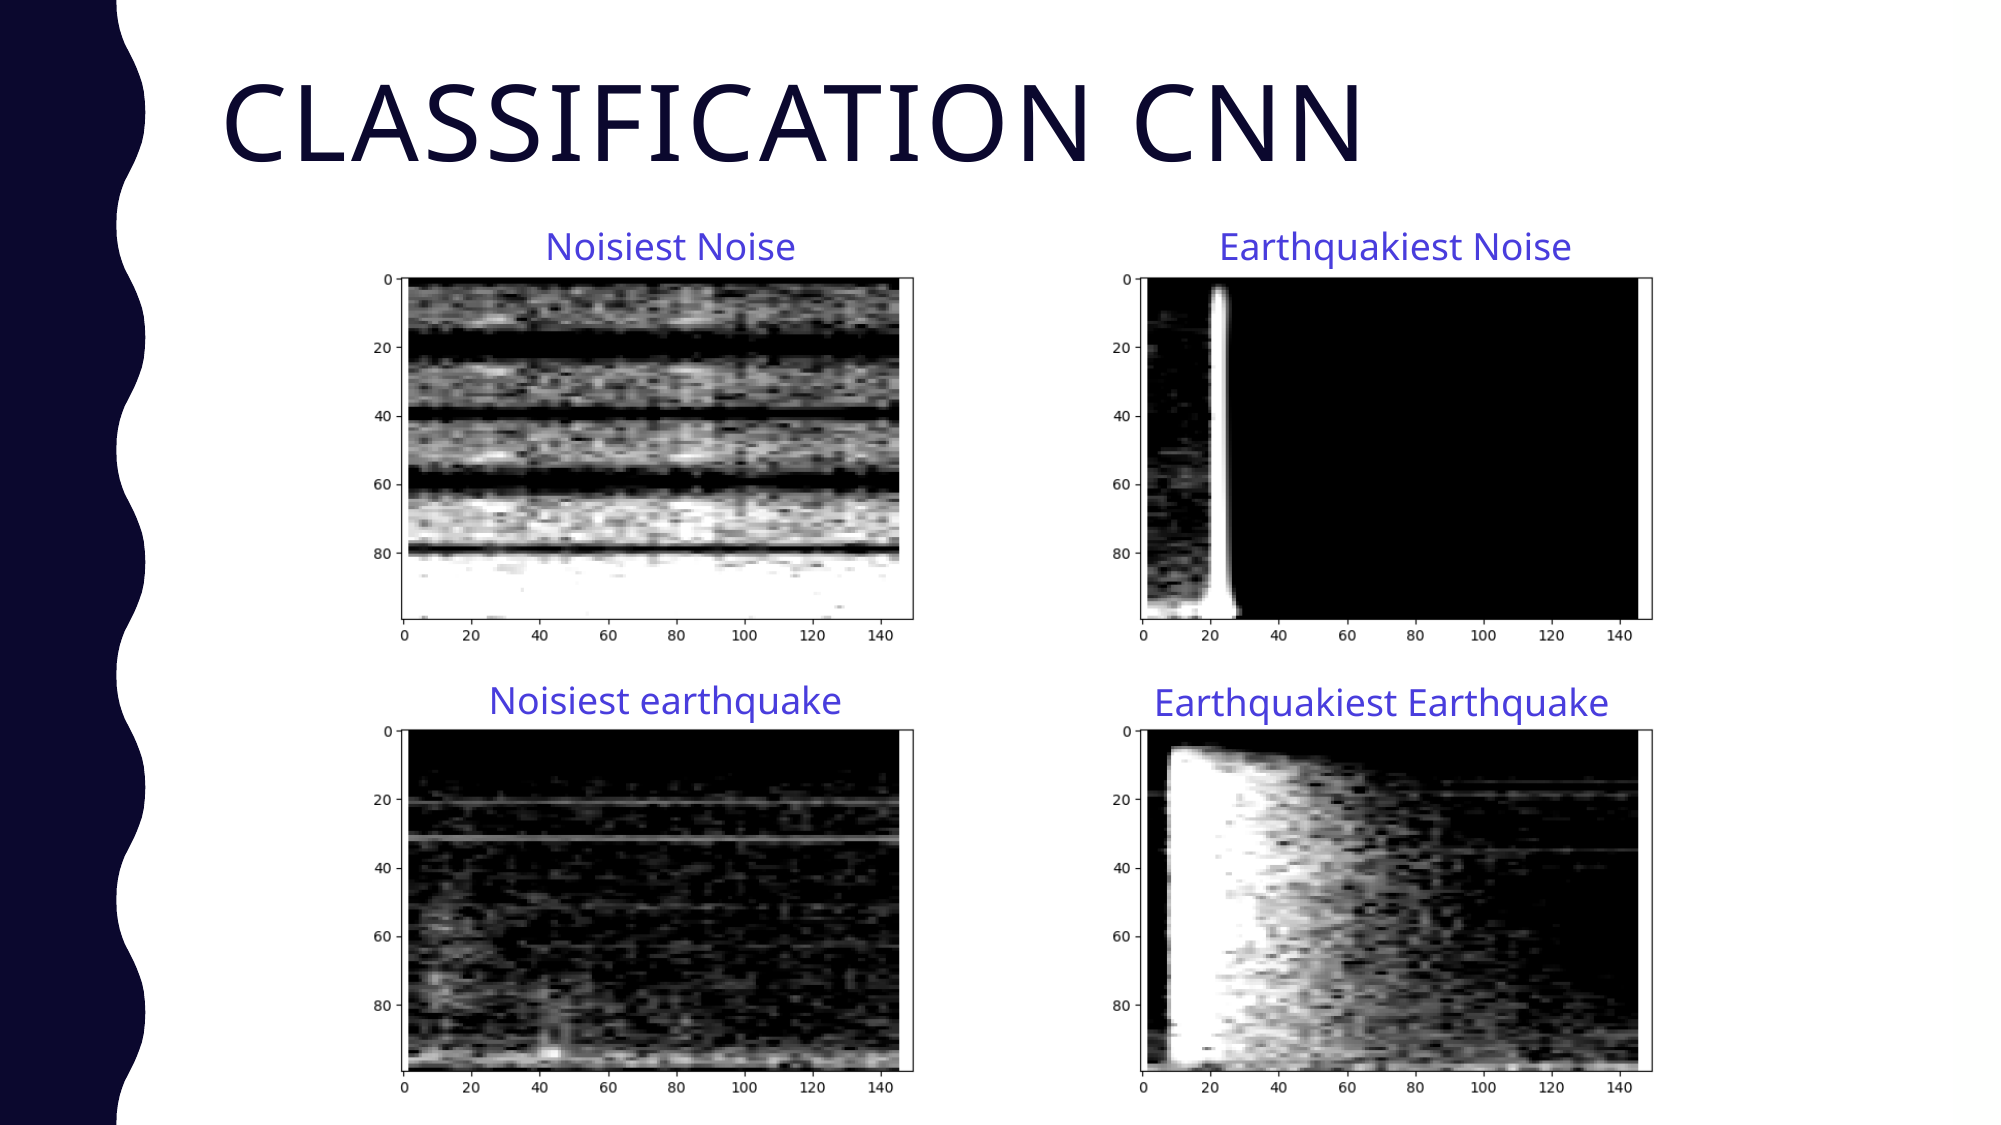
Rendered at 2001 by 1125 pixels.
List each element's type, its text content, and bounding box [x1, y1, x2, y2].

text_box Earthquakiest Earthquake [1139, 671, 1625, 715]
title Classification cnn [205, 62, 1875, 308]
text_box Noisiest earthquake [473, 669, 858, 715]
picture [363, 715, 923, 1106]
text_box Noisiest Noise [530, 215, 812, 263]
text_box Earthquakiest Noise [1204, 215, 1588, 263]
picture [363, 263, 923, 655]
picture [1102, 715, 1662, 1106]
picture [1102, 263, 1662, 655]
